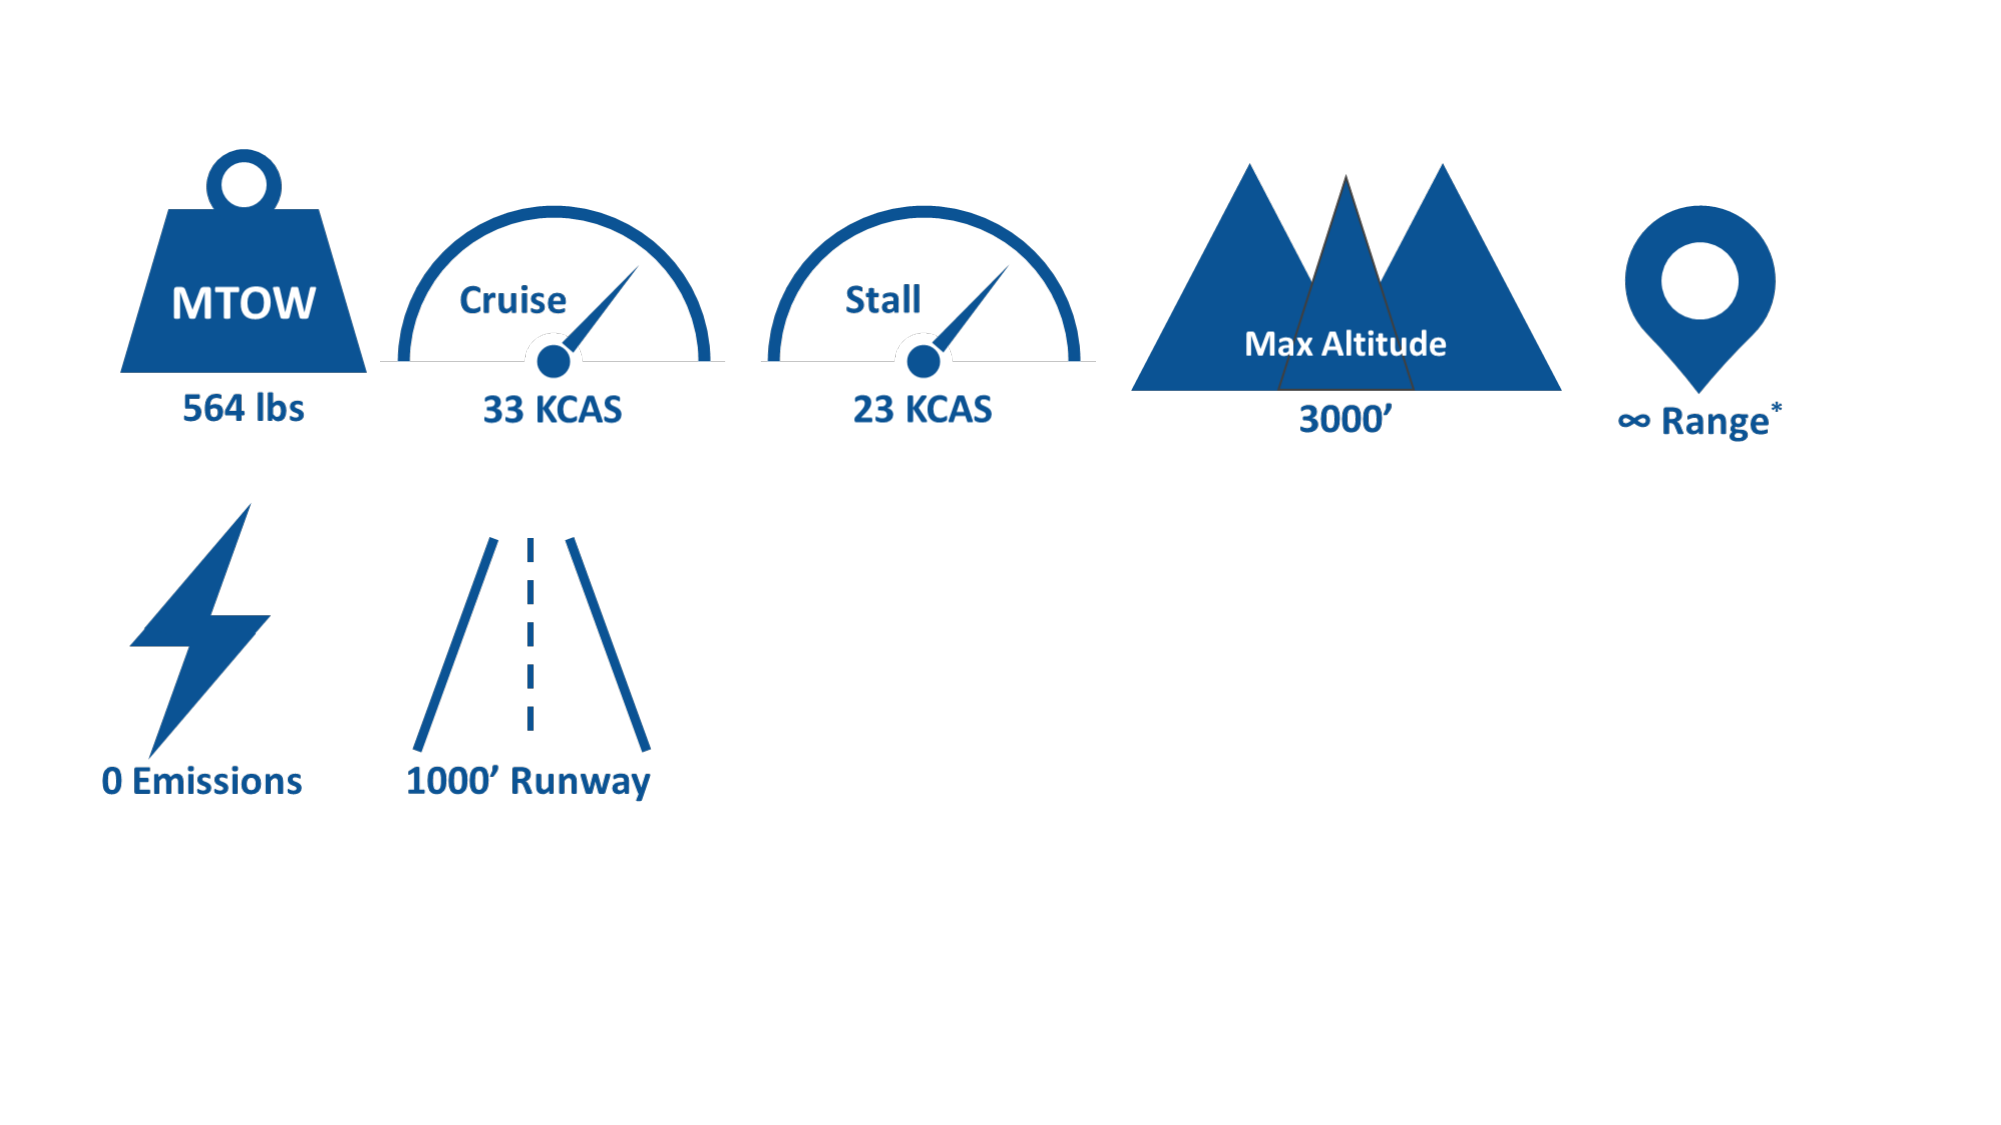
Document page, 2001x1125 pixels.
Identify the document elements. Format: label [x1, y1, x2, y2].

picture [66, 502, 736, 830]
picture [1131, 163, 1562, 468]
picture [760, 205, 1096, 426]
picture [36, 149, 726, 426]
picture [1597, 205, 1805, 470]
